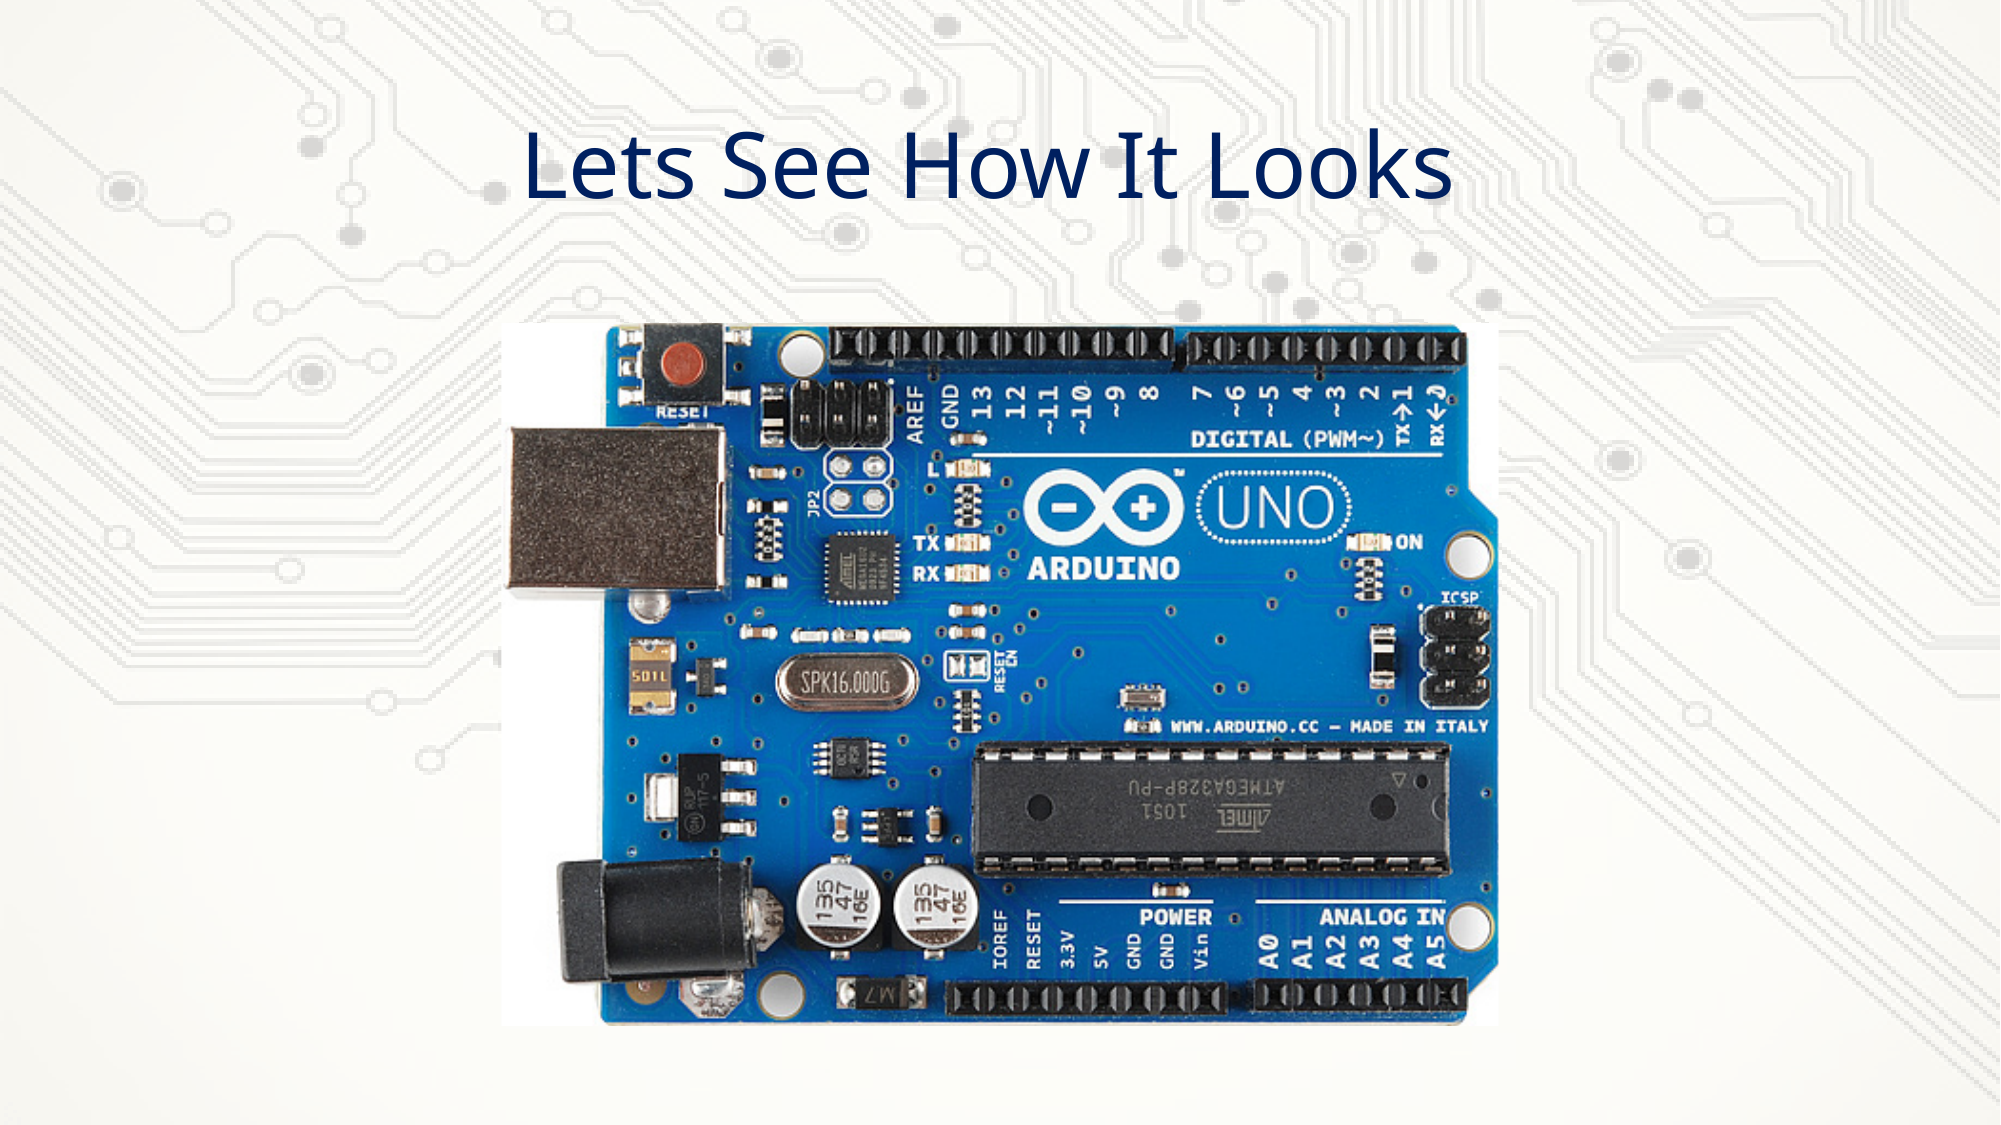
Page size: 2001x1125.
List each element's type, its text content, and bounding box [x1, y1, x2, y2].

picture [501, 323, 1499, 1026]
title Lets See How It Looks [137, 59, 1863, 278]
